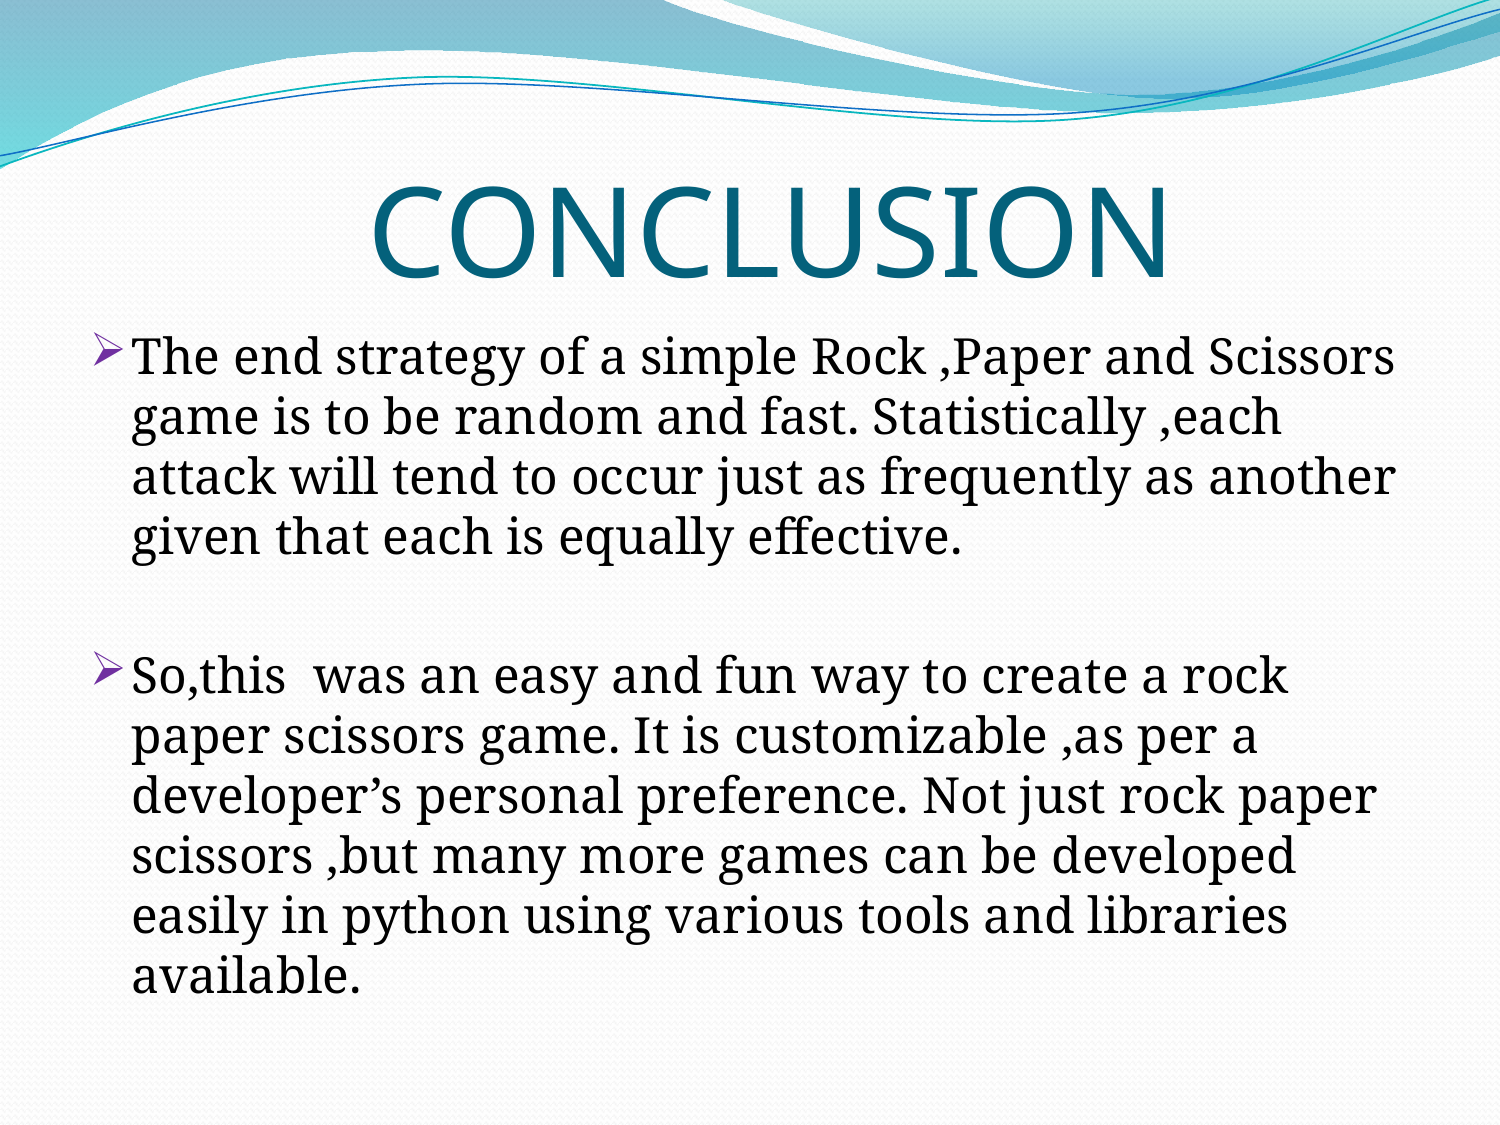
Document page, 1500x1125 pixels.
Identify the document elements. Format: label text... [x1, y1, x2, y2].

list The end strategy of a simple Rock ,Paper and Scissors game is to be random and fast. Statistically ,each attack will tend to occur just as frequently as another given that each is equally effective. So,this was an easy and fun way to create a rock paper scissors game. It is customizable ,as per a developer’s personal preference. Not just rock paper scissors ,but many more games can be developed easily in python using various tools and libraries available. [75, 317, 1425, 1038]
title CONCLUSION [75, 115, 1425, 303]
